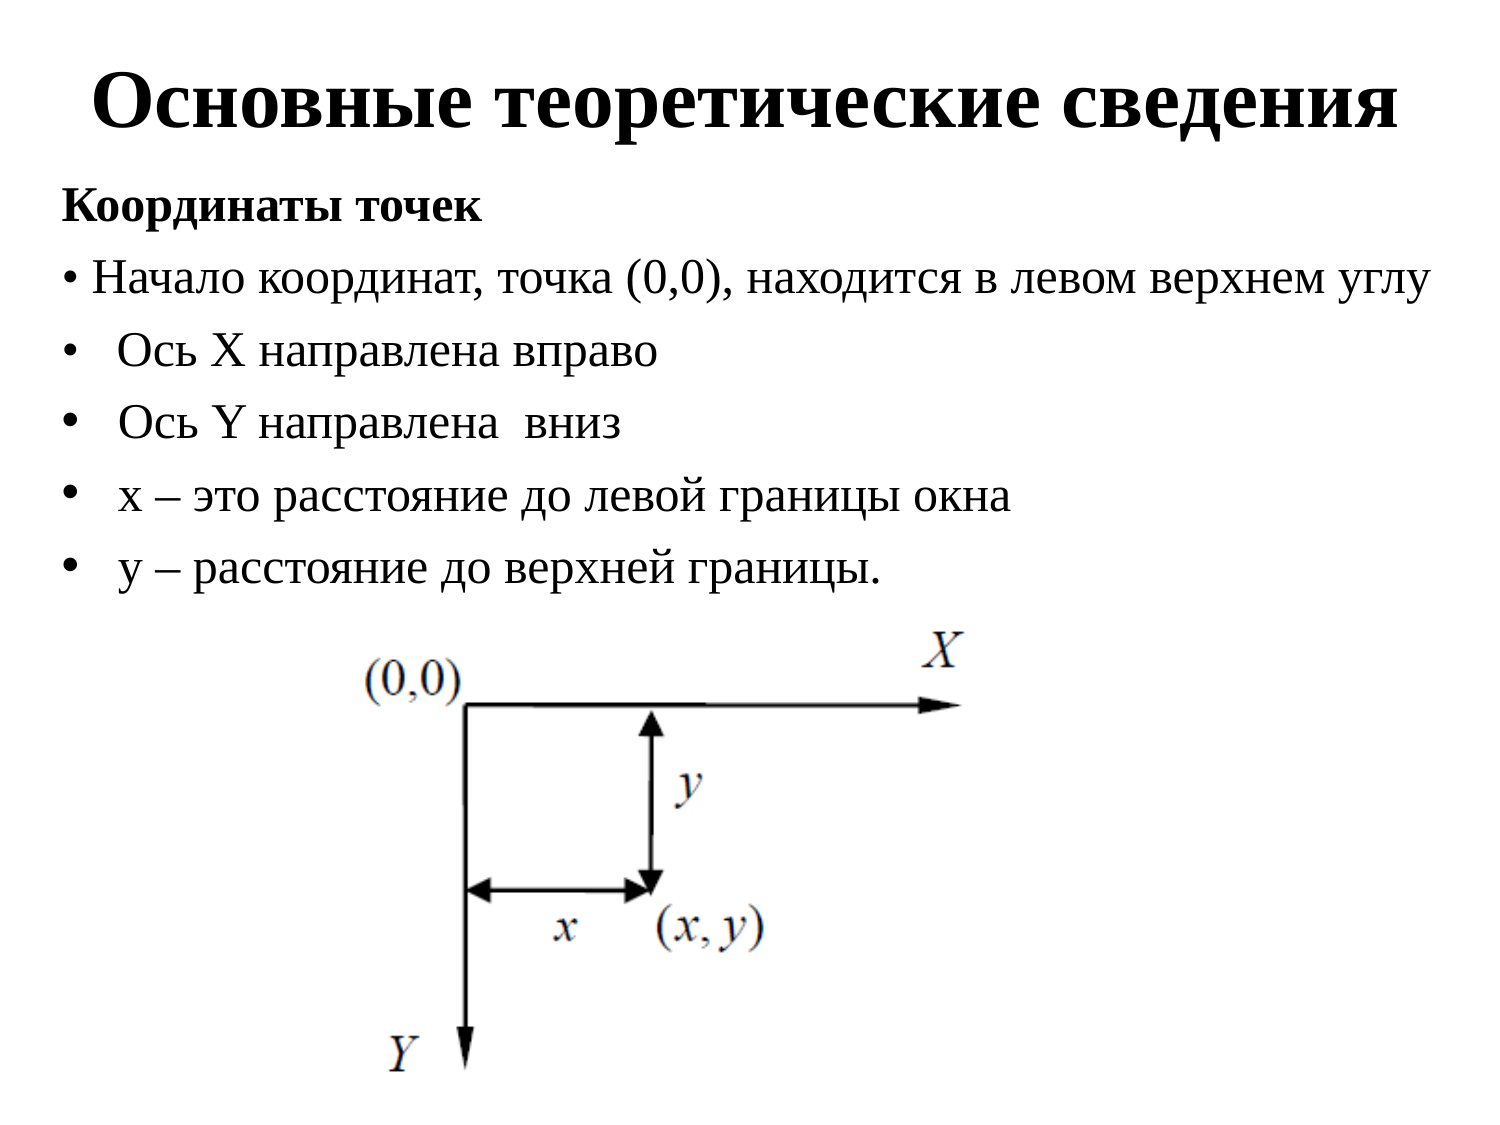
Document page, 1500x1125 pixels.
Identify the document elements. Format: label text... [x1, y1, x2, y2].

text_box Координаты точек • Начало координат, точка (0,0), находится в левом верхнем углу • Ось X направлена вправо Ось Y направлена вниз x – это расстояние до левой границы окна y – расстояние до верхней границы. [46, 163, 1453, 621]
picture [351, 621, 985, 1096]
title Основные теоретические сведения [70, 23, 1421, 163]
